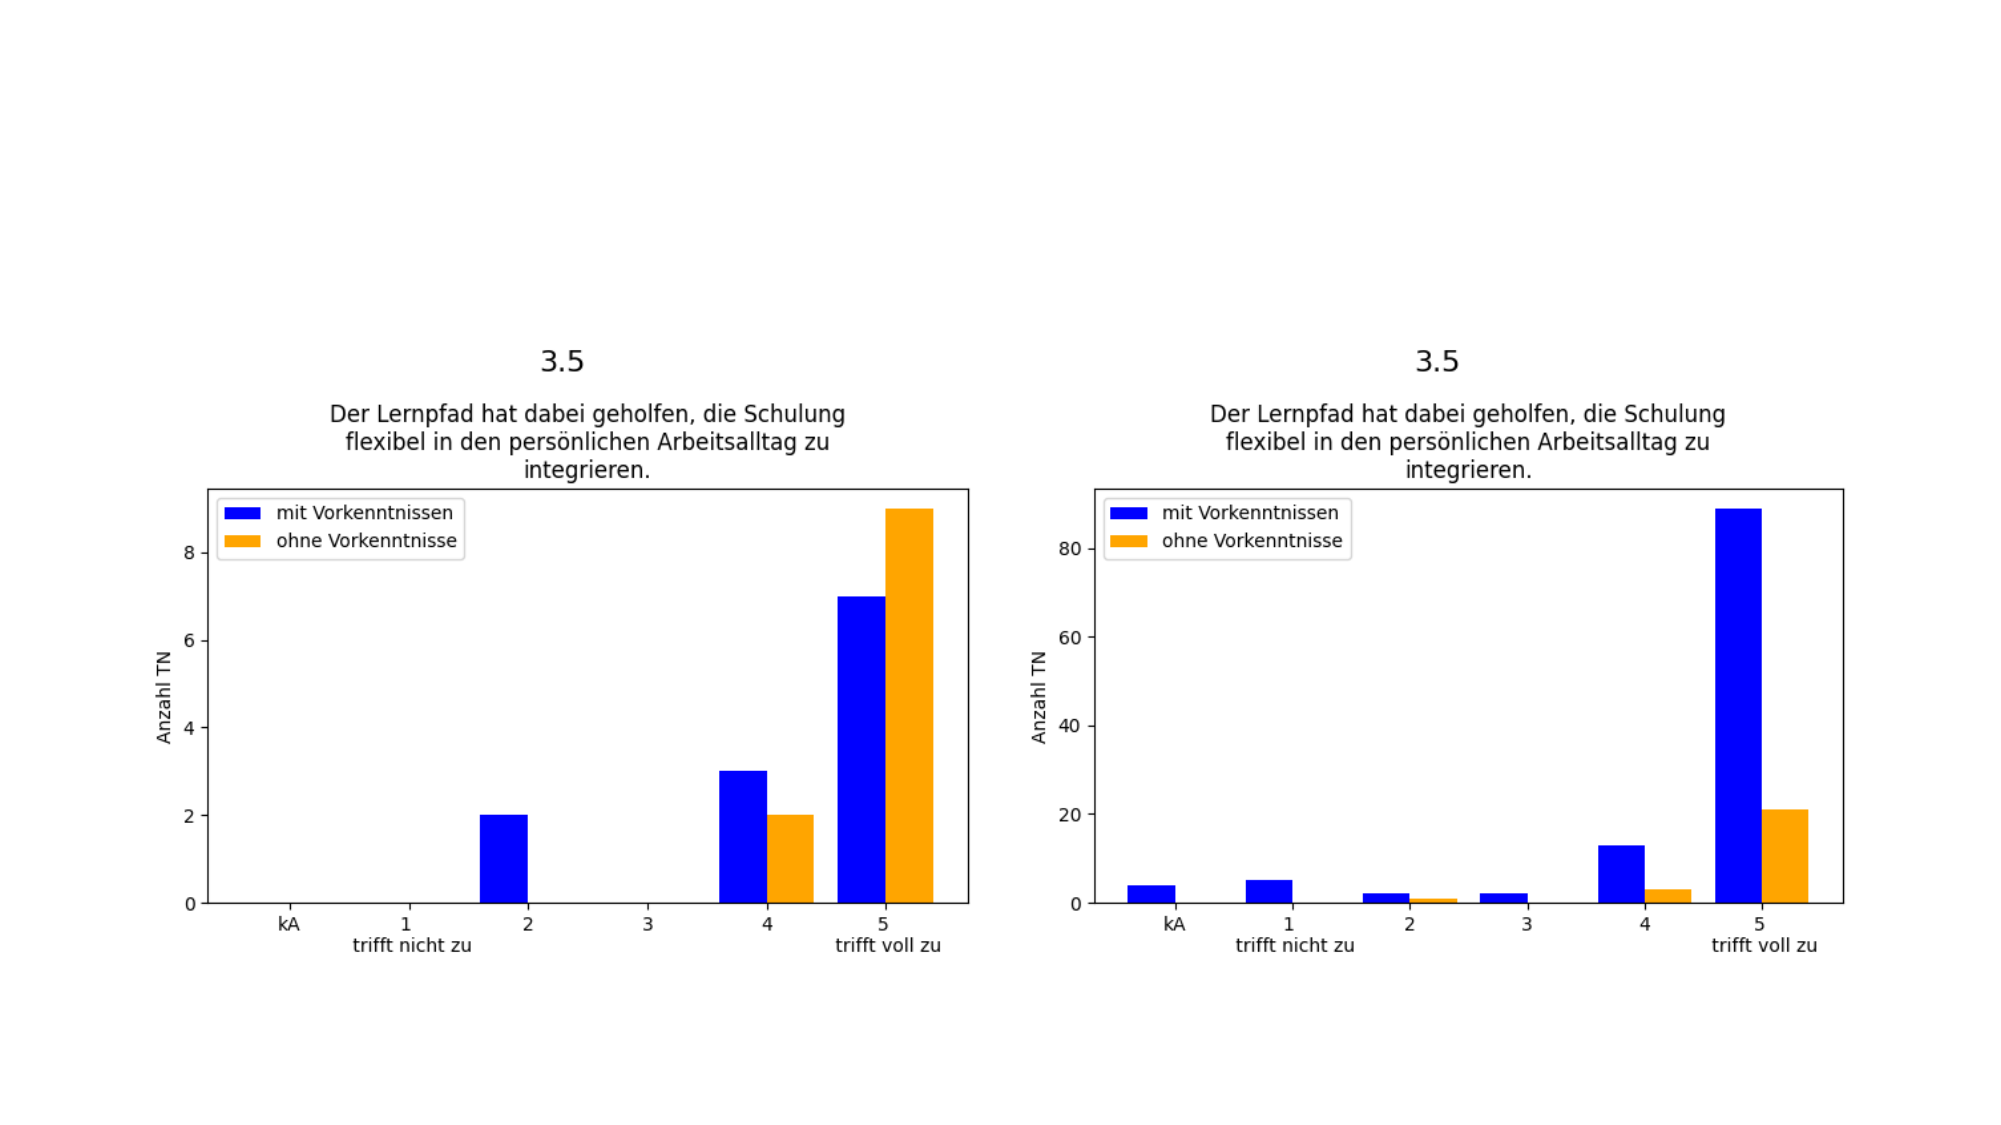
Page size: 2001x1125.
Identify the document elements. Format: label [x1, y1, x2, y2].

list [137, 337, 988, 976]
list [1012, 337, 1863, 976]
